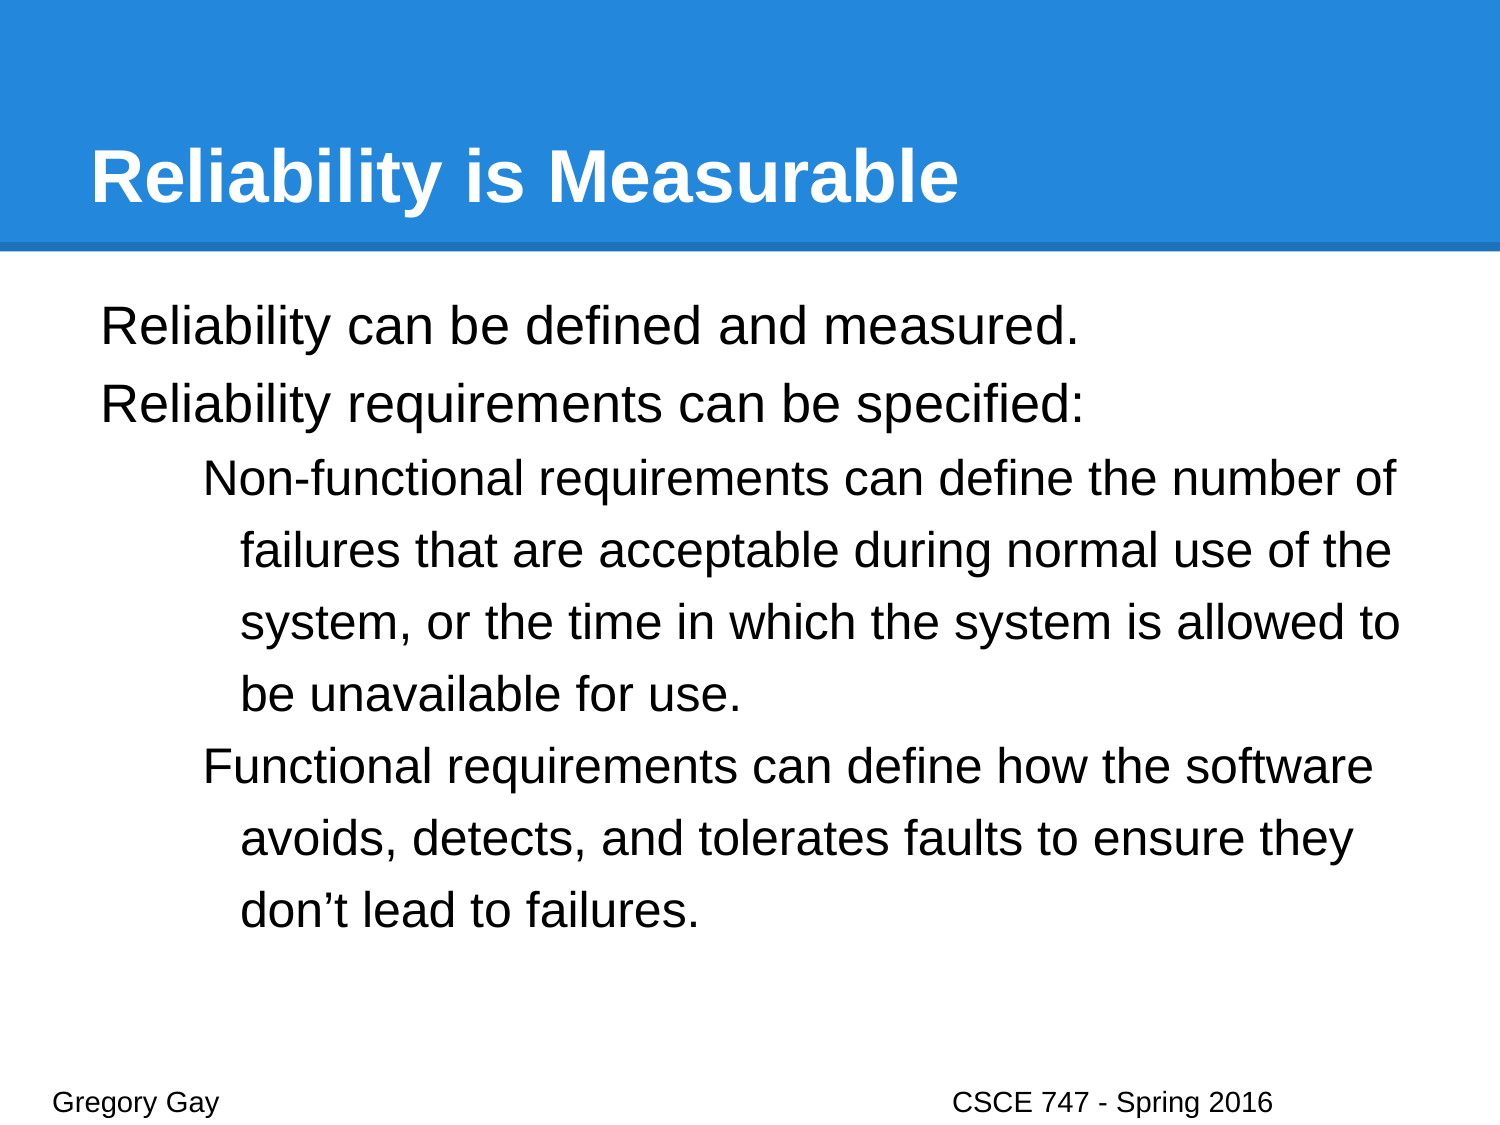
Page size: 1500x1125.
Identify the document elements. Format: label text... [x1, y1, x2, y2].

title Reliability is Measurable [75, 45, 1425, 233]
text_box Gregory Gay CSCE 747 - Spring 2016 17 [37, 1068, 1463, 1114]
list Reliability can be defined and measured. Reliability requirements can be specified: Non-functional requirements can define the number of failures that are acceptable during normal use of the system, or the time in which the system is allowed to be unavailable for use. Functional requirements can define how the software avoids, detects, and tolerates faults to ensure they don’t lead to failures. [75, 262, 1425, 1068]
